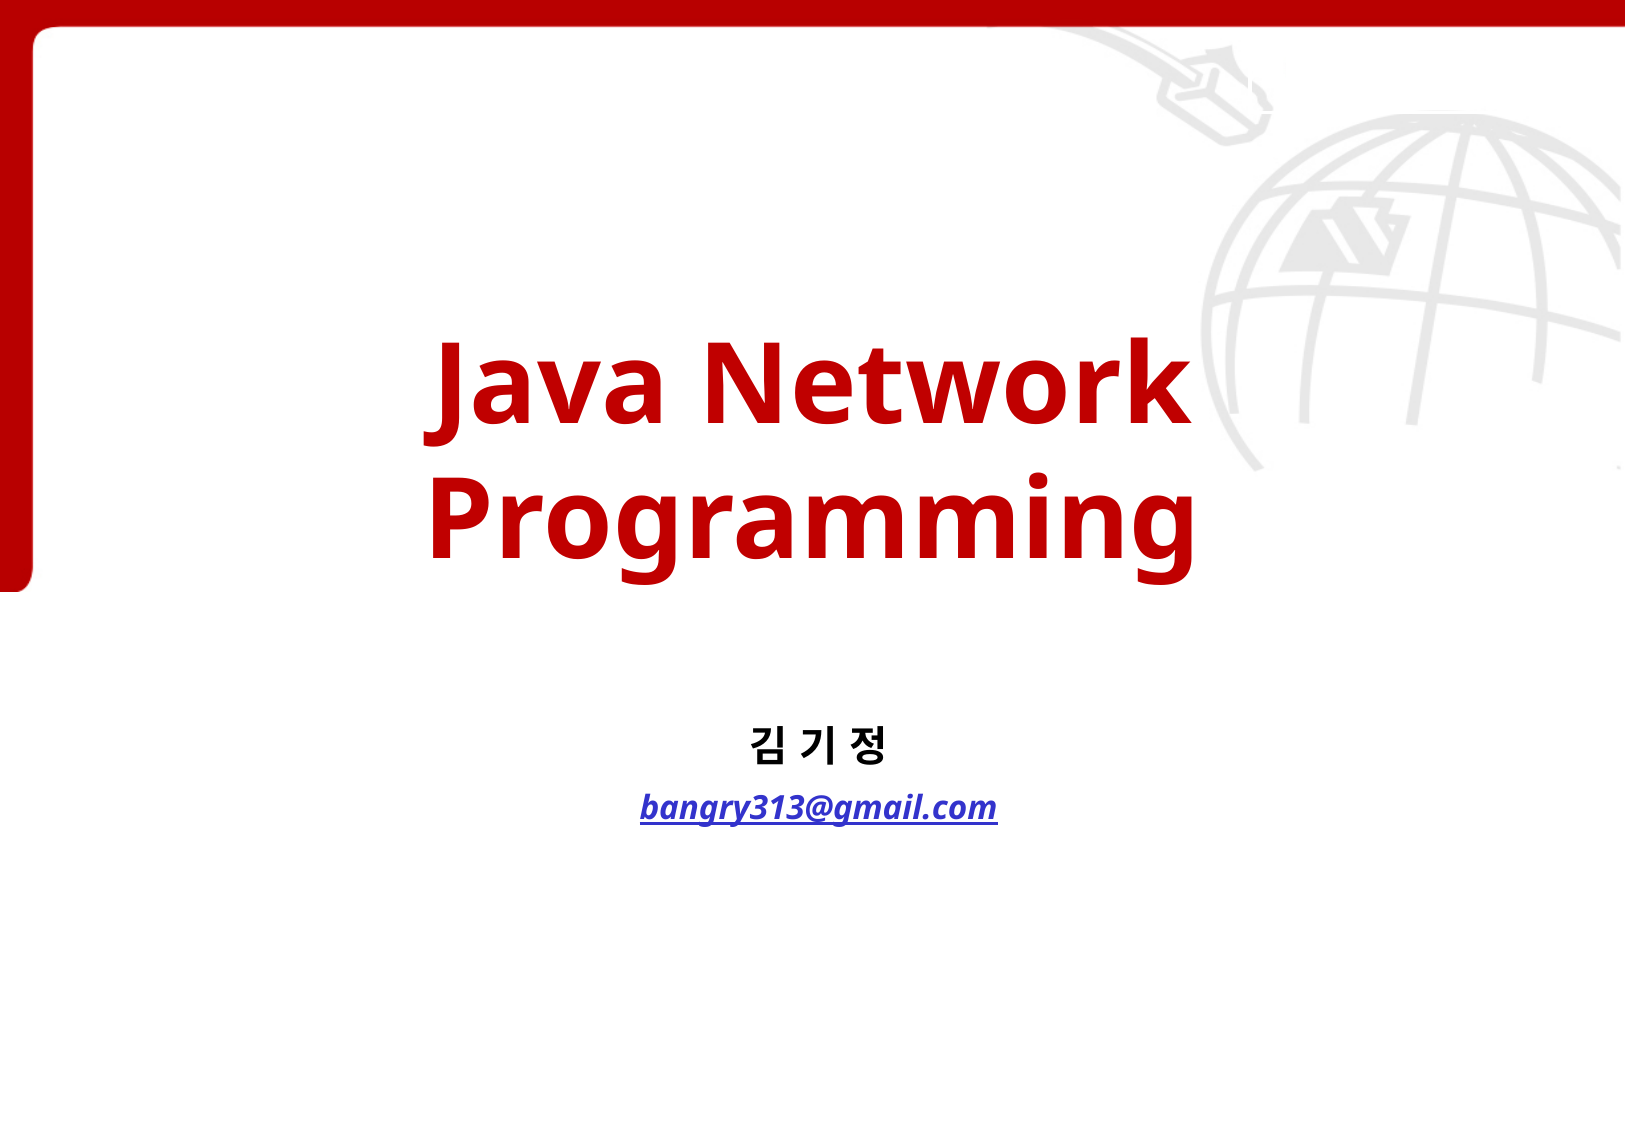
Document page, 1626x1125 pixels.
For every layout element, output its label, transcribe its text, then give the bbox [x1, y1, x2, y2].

text_box Java Network Programming [32, 304, 1593, 589]
text_box 김 기 정 bangry313@gmail.com [362, 712, 1275, 834]
picture [0, 0, 1625, 592]
